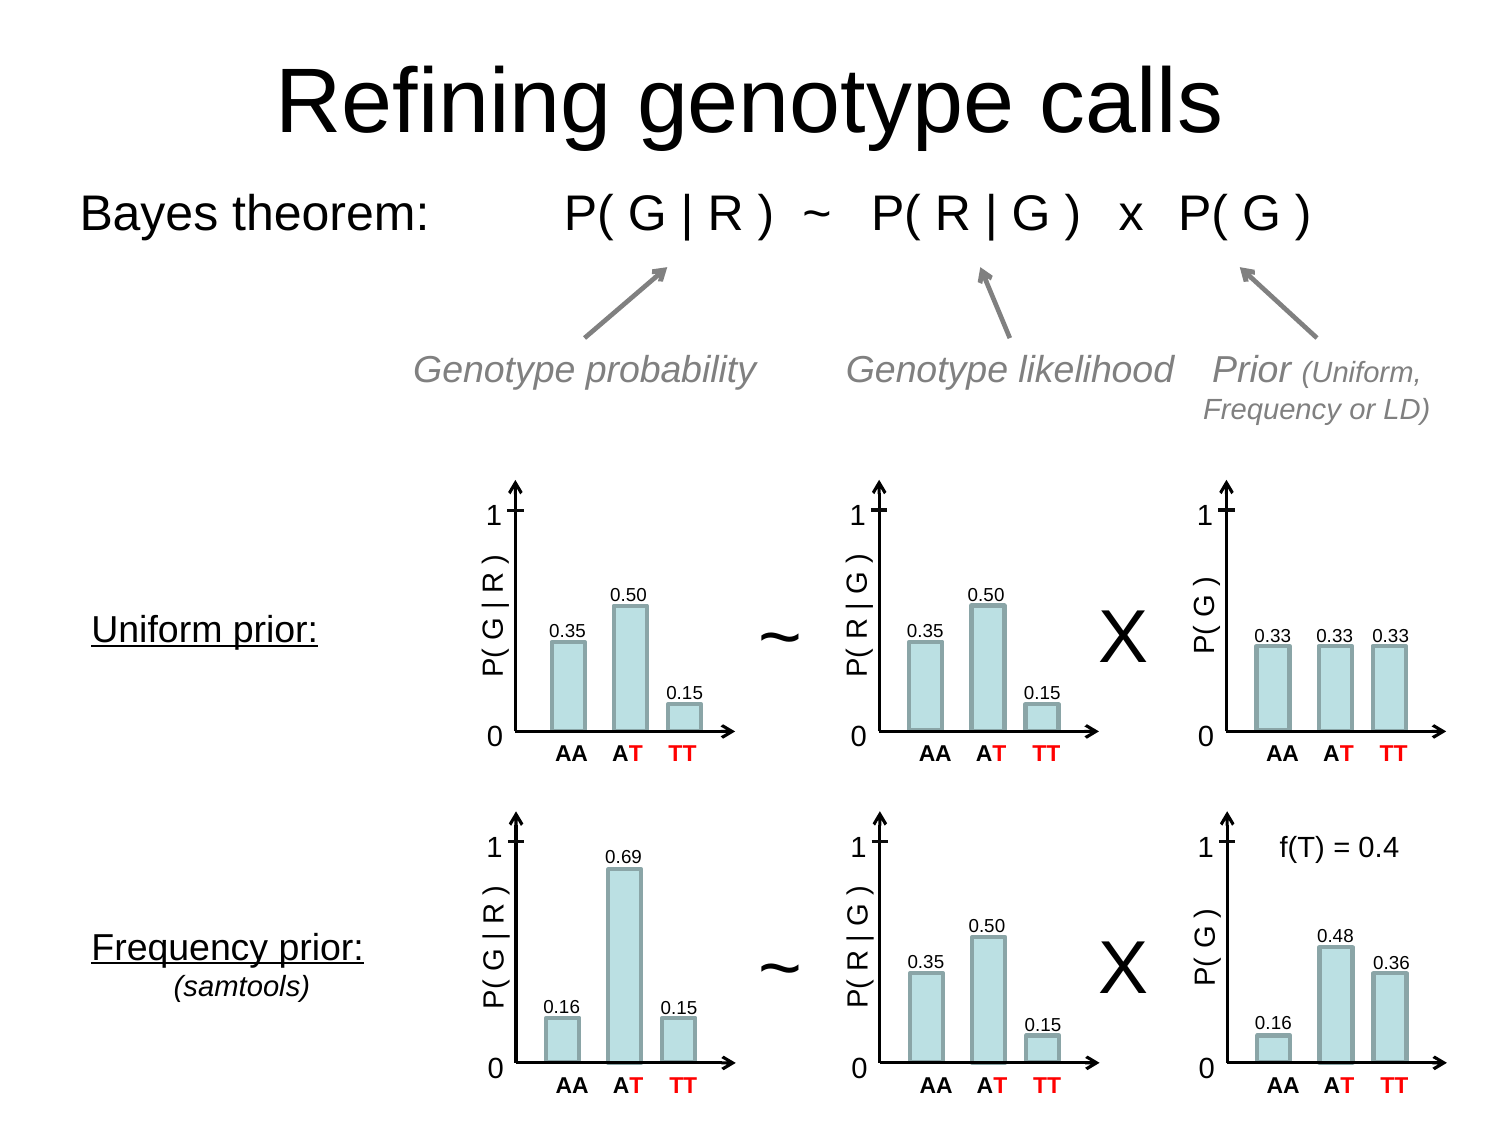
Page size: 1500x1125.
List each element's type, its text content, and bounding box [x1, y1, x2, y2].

text_box P( R | G ) [830, 869, 875, 1026]
text_box 0.50 [953, 575, 1024, 613]
text_box 0.33 [1239, 616, 1301, 654]
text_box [1239, 266, 1318, 339]
text_box 0.33 [1301, 616, 1357, 654]
text_box 1 [471, 820, 505, 869]
text_box AA AT TT [904, 1072, 1084, 1106]
text_box 1 [471, 489, 505, 538]
text_box 0.48 [1302, 916, 1374, 955]
text_box f(T) = 0.4 [1248, 820, 1431, 871]
text_box 1 [1182, 820, 1216, 869]
text_box 0.69 [590, 837, 669, 875]
text_box 0.50 [953, 906, 1025, 944]
text_box P( G ) [1255, 172, 1412, 248]
text_box P( G | R ) [467, 869, 511, 1026]
text_box Genotype likelihood [809, 338, 1175, 398]
text_box Prior (Uniform, Frequency or LD) [1175, 338, 1459, 433]
text_box P( G ) [1178, 869, 1222, 1026]
text_box [969, 613, 1007, 730]
text_box X [1084, 911, 1151, 1017]
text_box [584, 266, 668, 339]
text_box [908, 980, 945, 1061]
text_box [1317, 955, 1355, 1061]
text_box 0.35 [892, 611, 963, 649]
text_box [666, 702, 703, 730]
text_box P( R | G ) [830, 537, 874, 694]
text_box 1 [835, 820, 869, 869]
text_box 0.35 [892, 942, 964, 980]
text_box [1255, 1042, 1292, 1061]
text_box x [1007, 172, 1255, 248]
text_box [544, 1026, 581, 1061]
text_box 0.15 [651, 673, 723, 711]
text_box [907, 649, 944, 730]
text_box AA AT TT [540, 1072, 720, 1106]
text_box 0.50 [595, 575, 667, 613]
text_box Genotype probability [383, 338, 786, 398]
text_box AA AT TT [1251, 740, 1430, 774]
text_box [660, 1026, 697, 1061]
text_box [979, 266, 1010, 339]
text_box X [1083, 580, 1150, 685]
text_box 0.36 [1358, 943, 1430, 981]
text_box 0.33 [1357, 616, 1429, 654]
text_box P( R | G ) [880, 172, 1007, 248]
text_box 0 [472, 710, 506, 761]
text_box [1371, 981, 1409, 1061]
text_box Frequency prior: (samtools) [76, 915, 408, 1010]
title Refining genotype calls [74, 1, 1426, 190]
text_box AA AT TT [540, 740, 719, 774]
text_box 0.16 [1240, 1003, 1311, 1042]
text_box [1371, 654, 1408, 730]
text_box Bayes theorem: [64, 172, 538, 248]
text_box 0 [1183, 710, 1217, 760]
text_box P( G ) [1177, 537, 1222, 694]
text_box [1024, 1043, 1061, 1061]
text_box [1254, 654, 1292, 730]
text_box 1 [1182, 489, 1216, 537]
text_box ~ [743, 580, 810, 685]
text_box 0 [1183, 1041, 1217, 1092]
text_box 0 [835, 710, 869, 760]
text_box AA AT TT [1251, 1072, 1431, 1106]
text_box [1317, 654, 1354, 730]
text_box 0 [836, 1041, 870, 1092]
text_box [606, 875, 643, 1061]
text_box 0.35 [534, 611, 606, 649]
text_box ~ [744, 911, 811, 1017]
text_box [612, 613, 649, 730]
text_box AA AT TT [904, 740, 1083, 774]
text_box [1023, 711, 1061, 730]
text_box P( G | R ) ~ [549, 172, 880, 248]
text_box P( G | R ) [466, 538, 510, 695]
text_box [550, 649, 587, 730]
text_box Uniform prior: [76, 597, 408, 658]
text_box 0 [472, 1041, 506, 1092]
text_box 0.16 [528, 987, 605, 1026]
text_box 0.15 [1009, 673, 1093, 711]
text_box [970, 944, 1007, 1061]
text_box 1 [834, 489, 868, 537]
text_box 0.15 [1009, 1004, 1081, 1043]
text_box 0.15 [645, 988, 723, 1026]
